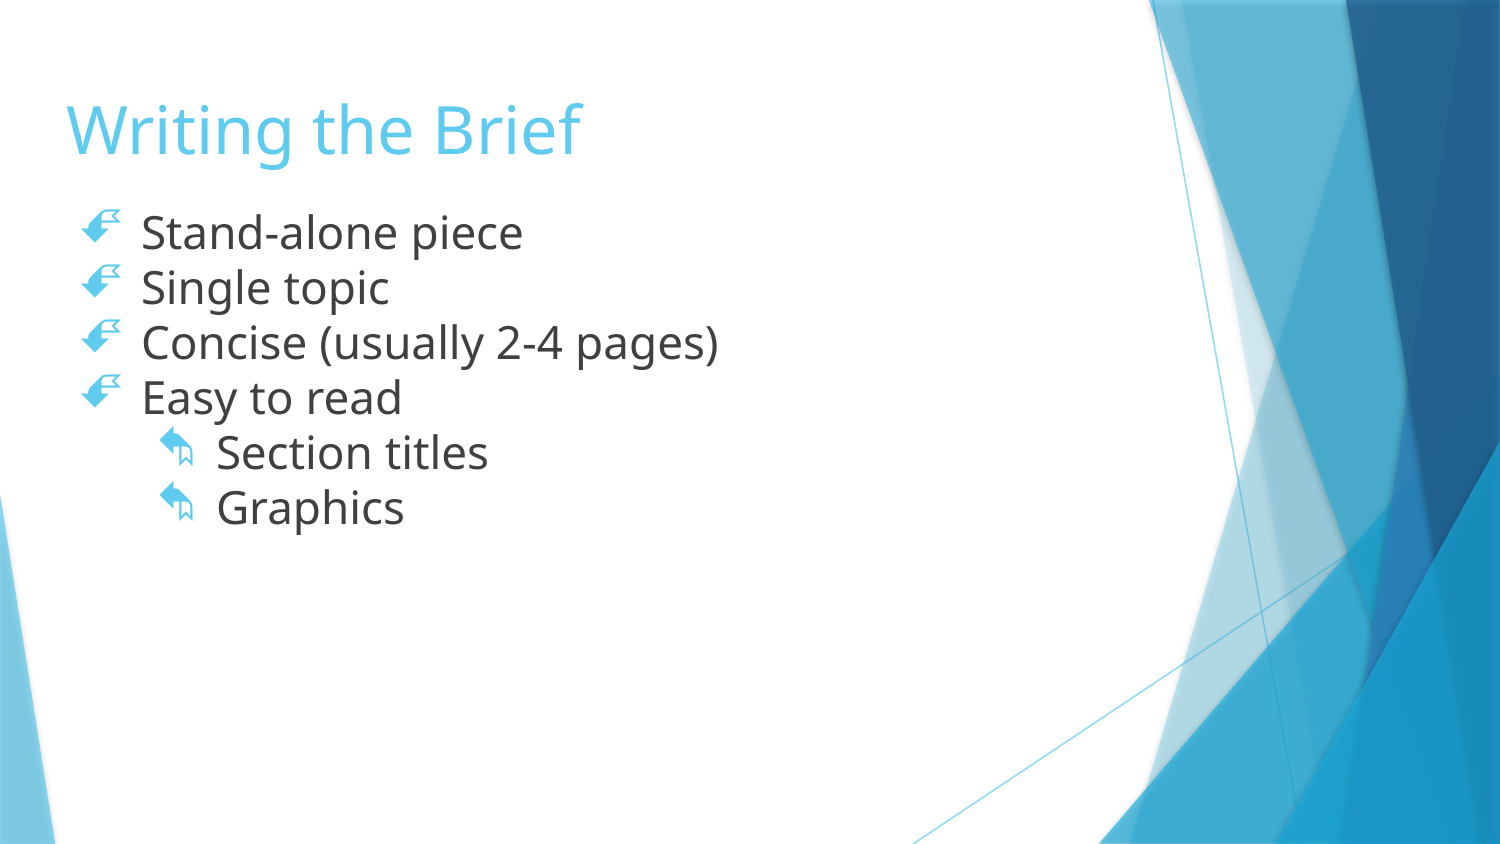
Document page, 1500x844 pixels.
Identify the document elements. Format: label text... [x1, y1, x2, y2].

title Writing the Brief [51, 72, 1449, 167]
list Stand-alone piece Single topic Concise (usually 2-4 pages) Easy to read Section titles Graphics [51, 189, 1449, 750]
